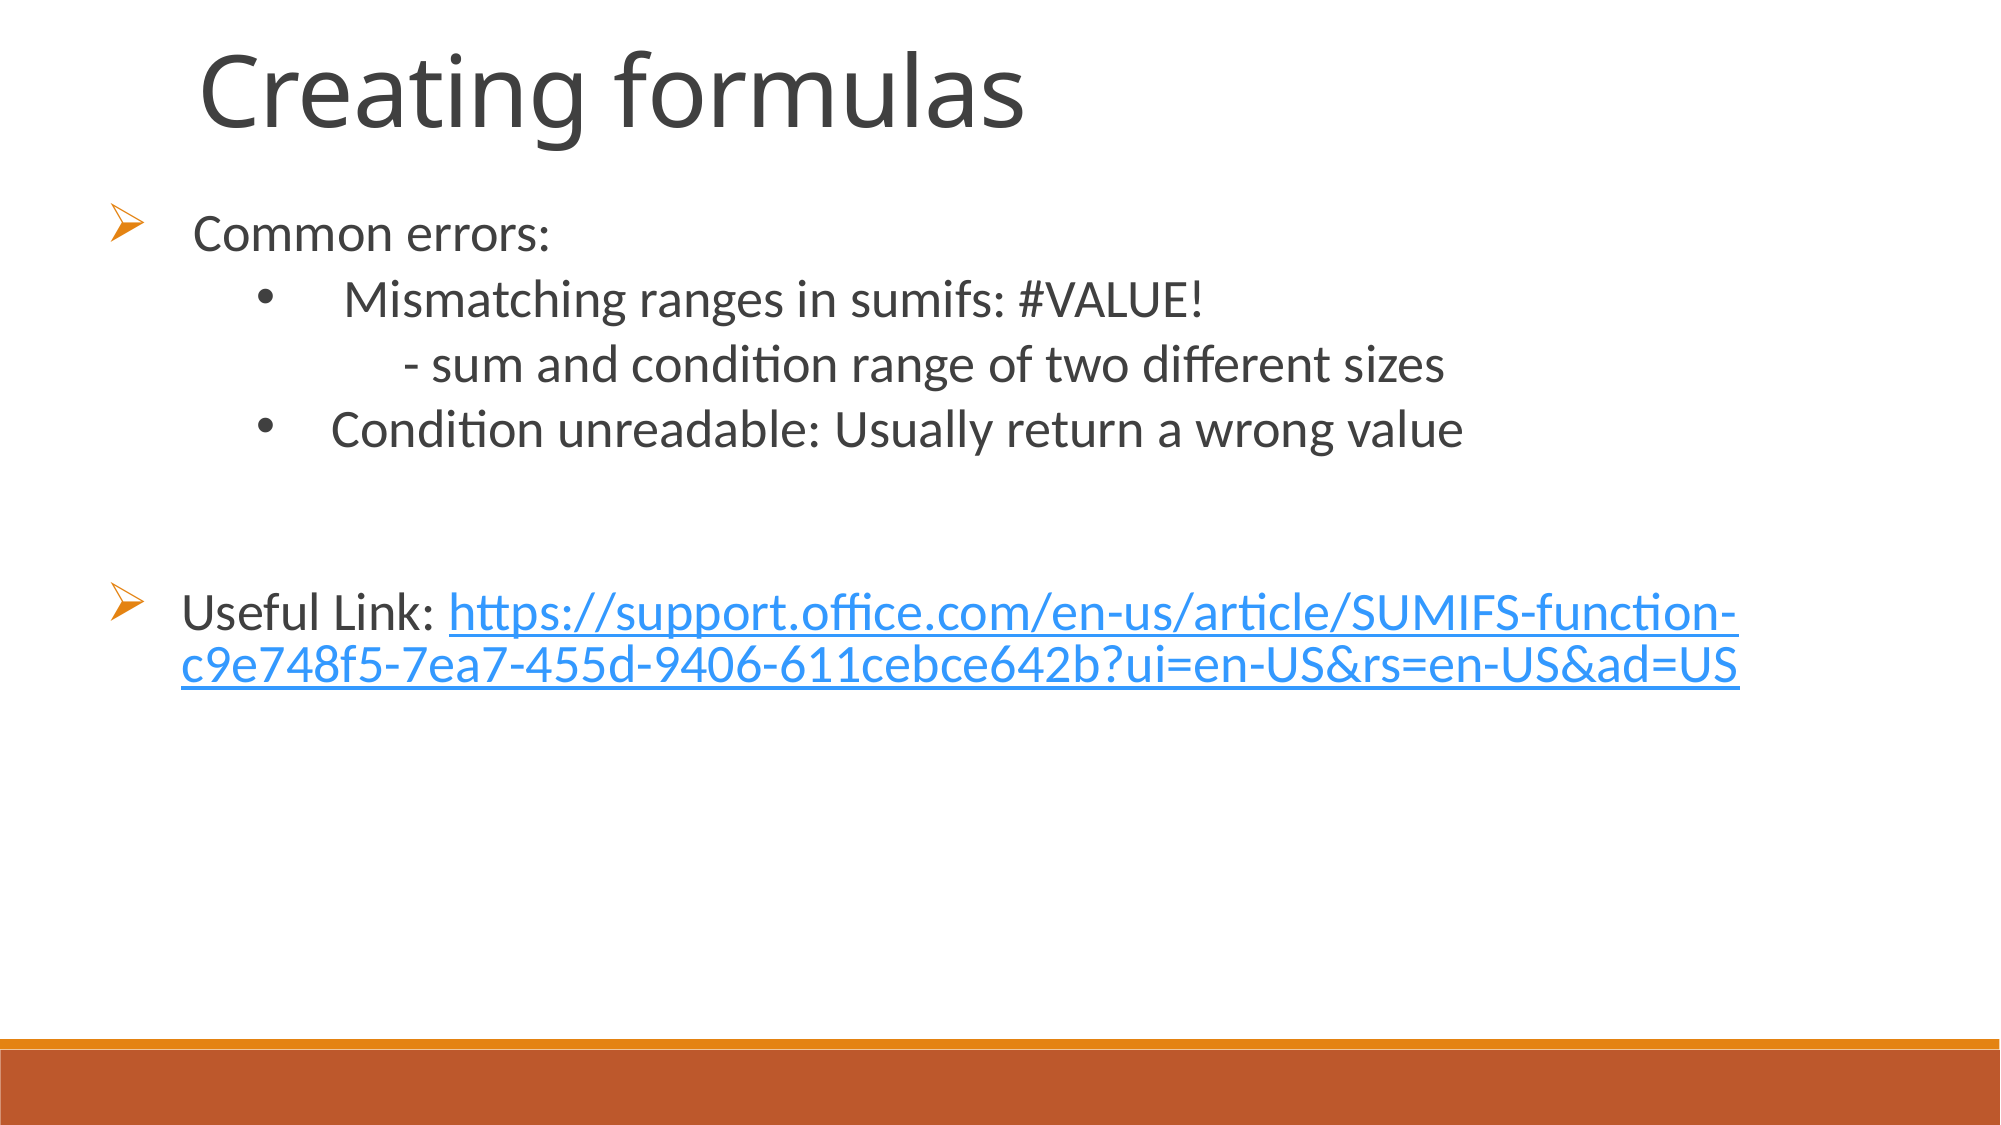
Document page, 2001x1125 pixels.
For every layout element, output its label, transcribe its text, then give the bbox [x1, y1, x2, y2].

text_box Common errors: Mismatching ranges in sumifs: #VALUE! - sum and condition range of two different sizes Condition unreadable: Usually return a wrong value Useful Link: https://support.office.com/en-us/article/SUMIFS-function-c9e748f5-7ea7-455d-9406-611cebce642b?ui=en-US&rs=en-US&ad=US [91, 201, 1926, 756]
text_box Creating formulas [182, 38, 1833, 201]
